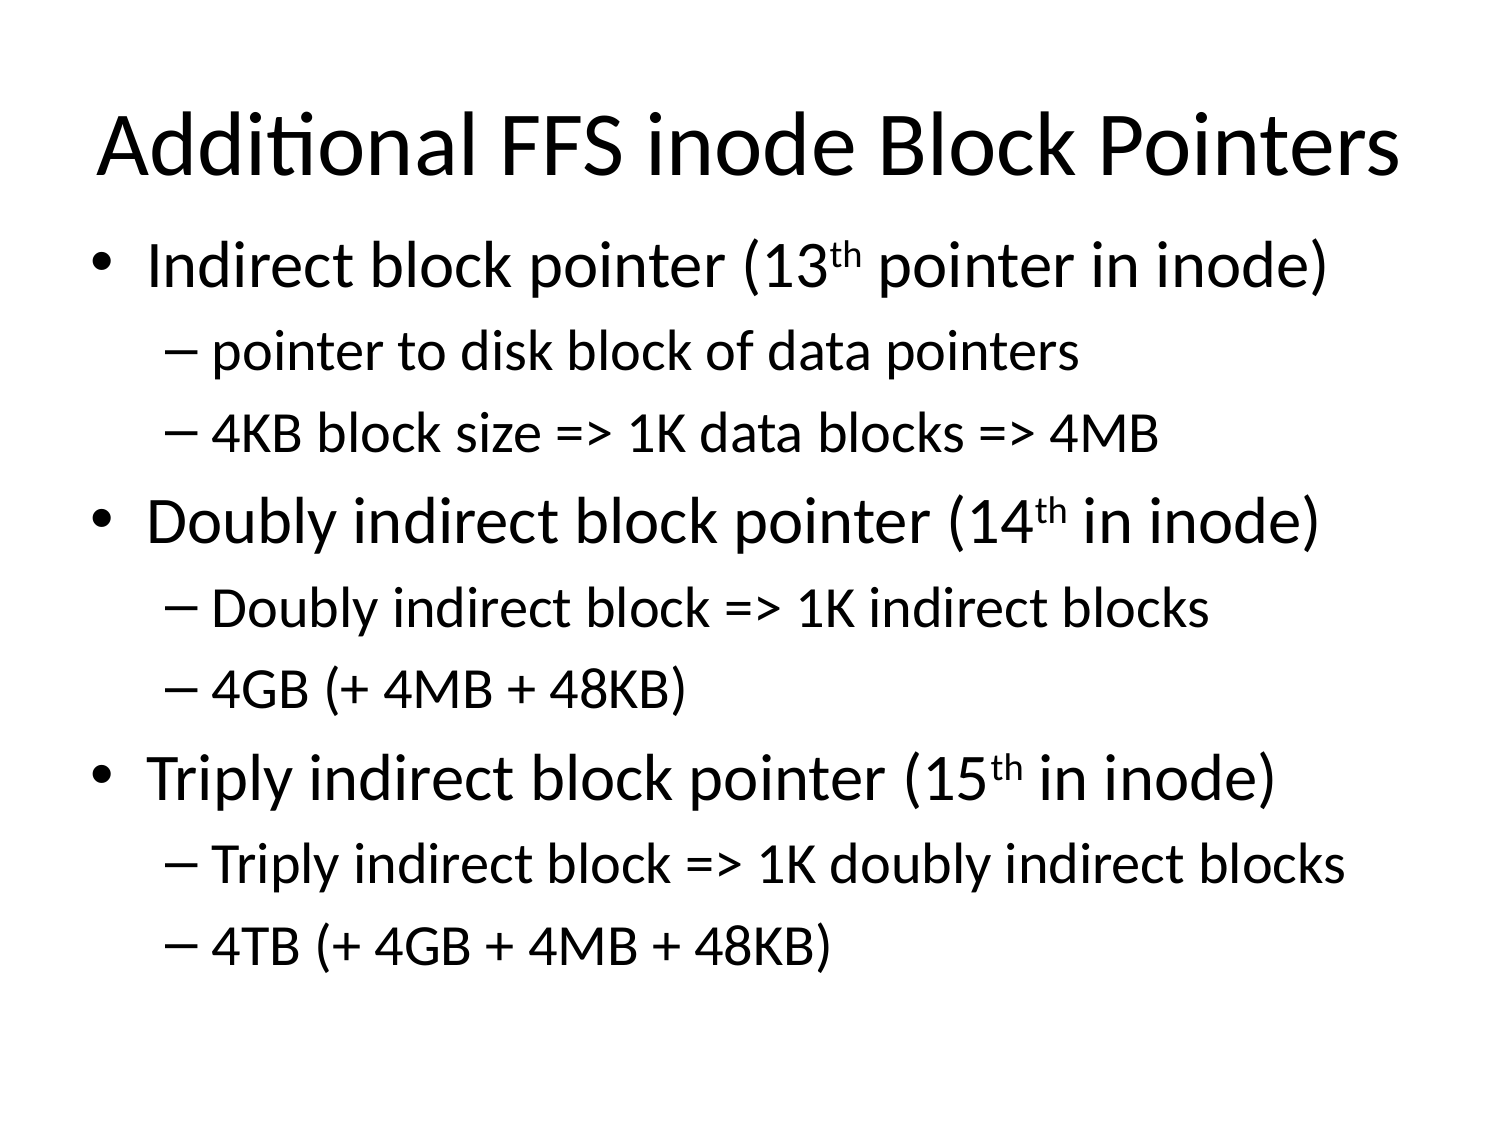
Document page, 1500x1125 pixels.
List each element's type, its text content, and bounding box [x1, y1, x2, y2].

title Additional FFS inode Block Pointers [75, 45, 1425, 212]
list Indirect block pointer (13th pointer in inode) pointer to disk block of data pointers 4KB block size => 1K data blocks => 4MB Doubly indirect block pointer (14th in inode) Doubly indirect block => 1K indirect blocks 4GB (+ 4MB + 48KB) Triply indirect block pointer (15th in inode) Triply indirect block => 1K doubly indirect blocks 4TB (+ 4GB + 4MB + 48KB) [75, 212, 1425, 1076]
